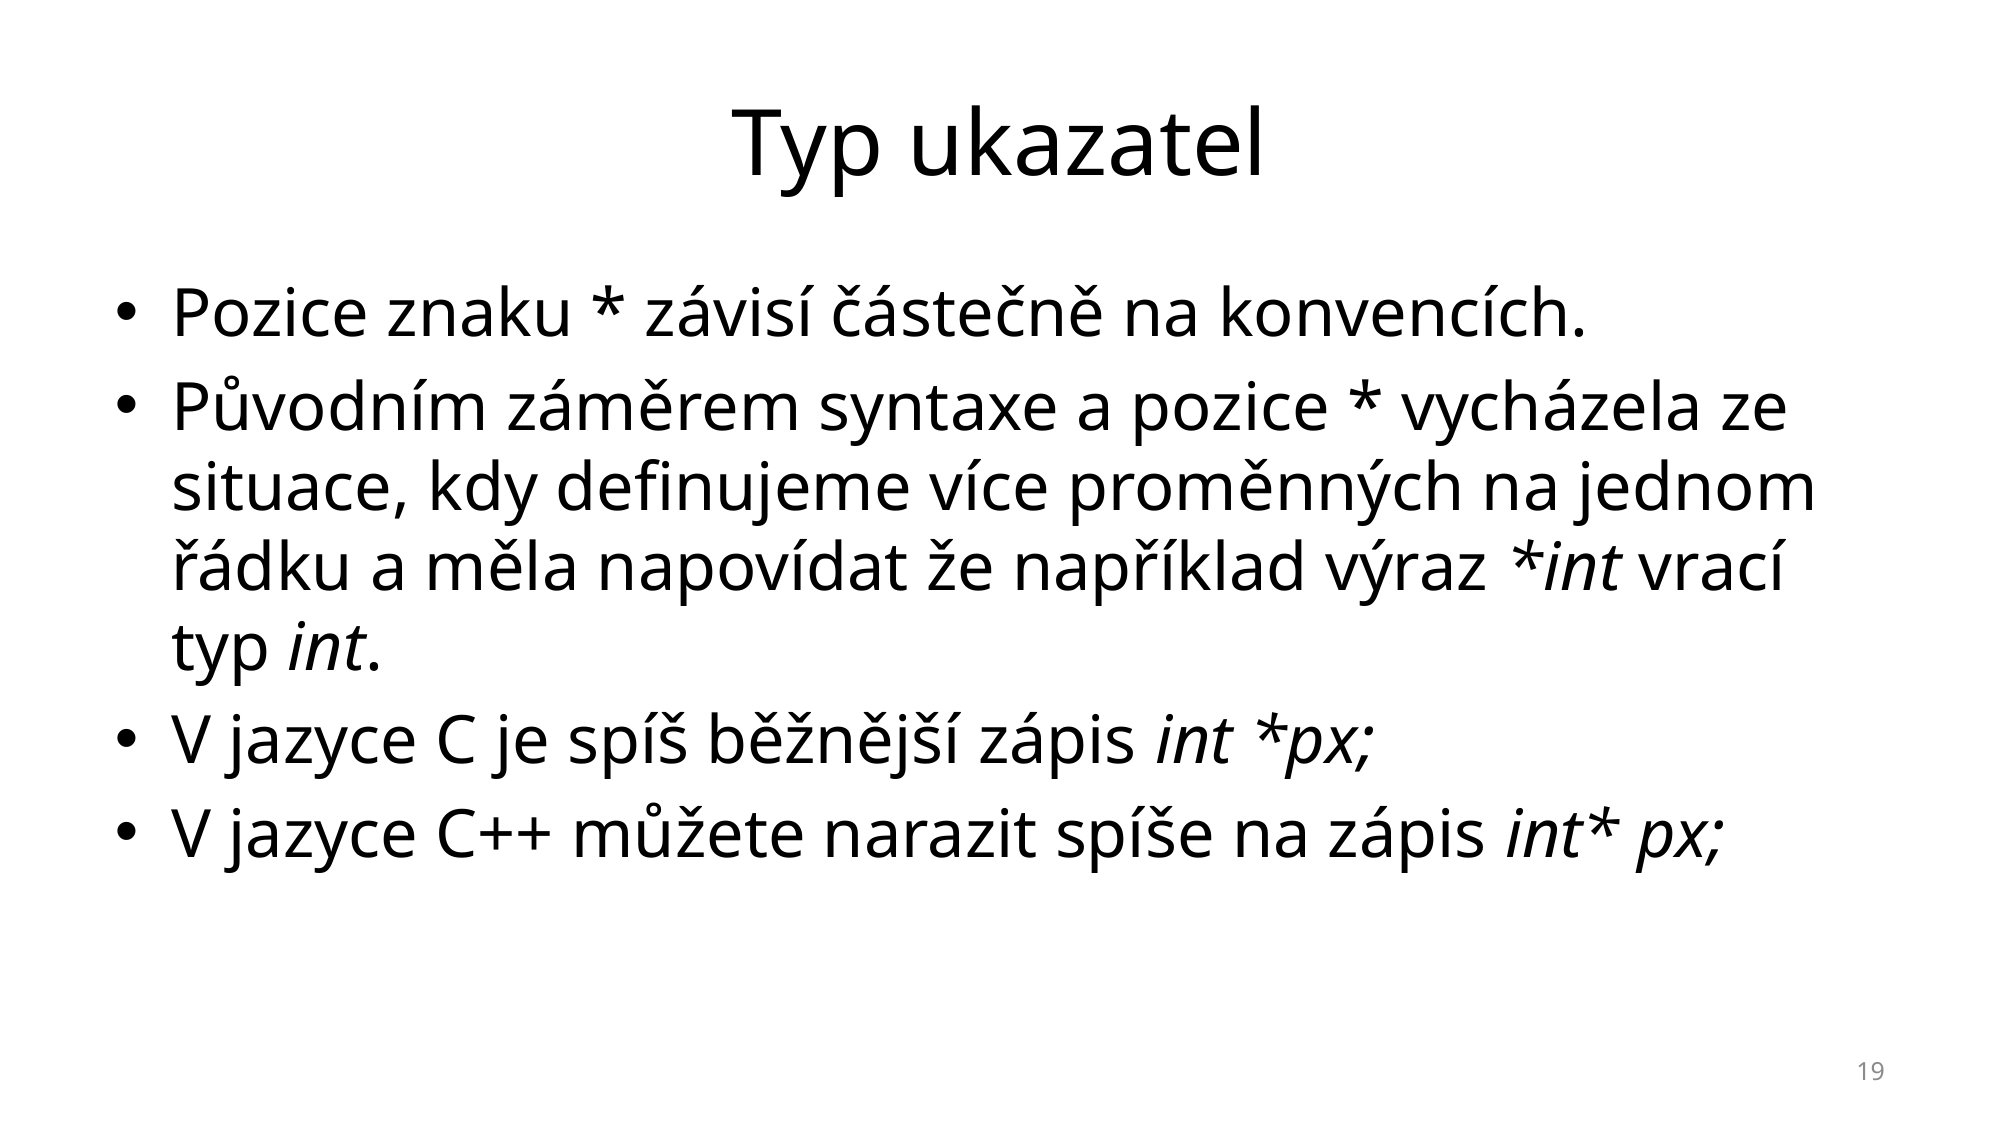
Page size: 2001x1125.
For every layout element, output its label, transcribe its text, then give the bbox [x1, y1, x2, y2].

title Typ ukazatel [99, 45, 1900, 233]
slide_number 19 [1433, 1042, 1900, 1103]
list Pozice znaku * závisí částečně na konvencích. Původním záměrem syntaxe a pozice * vycházela ze situace, kdy definujeme více proměnných na jednom řádku a měla napovídat že například výraz *int vrací typ int. V jazyce C je spíš běžnější zápis int *px; V jazyce C++ můžete narazit spíše na zápis int* px; [99, 262, 1900, 965]
